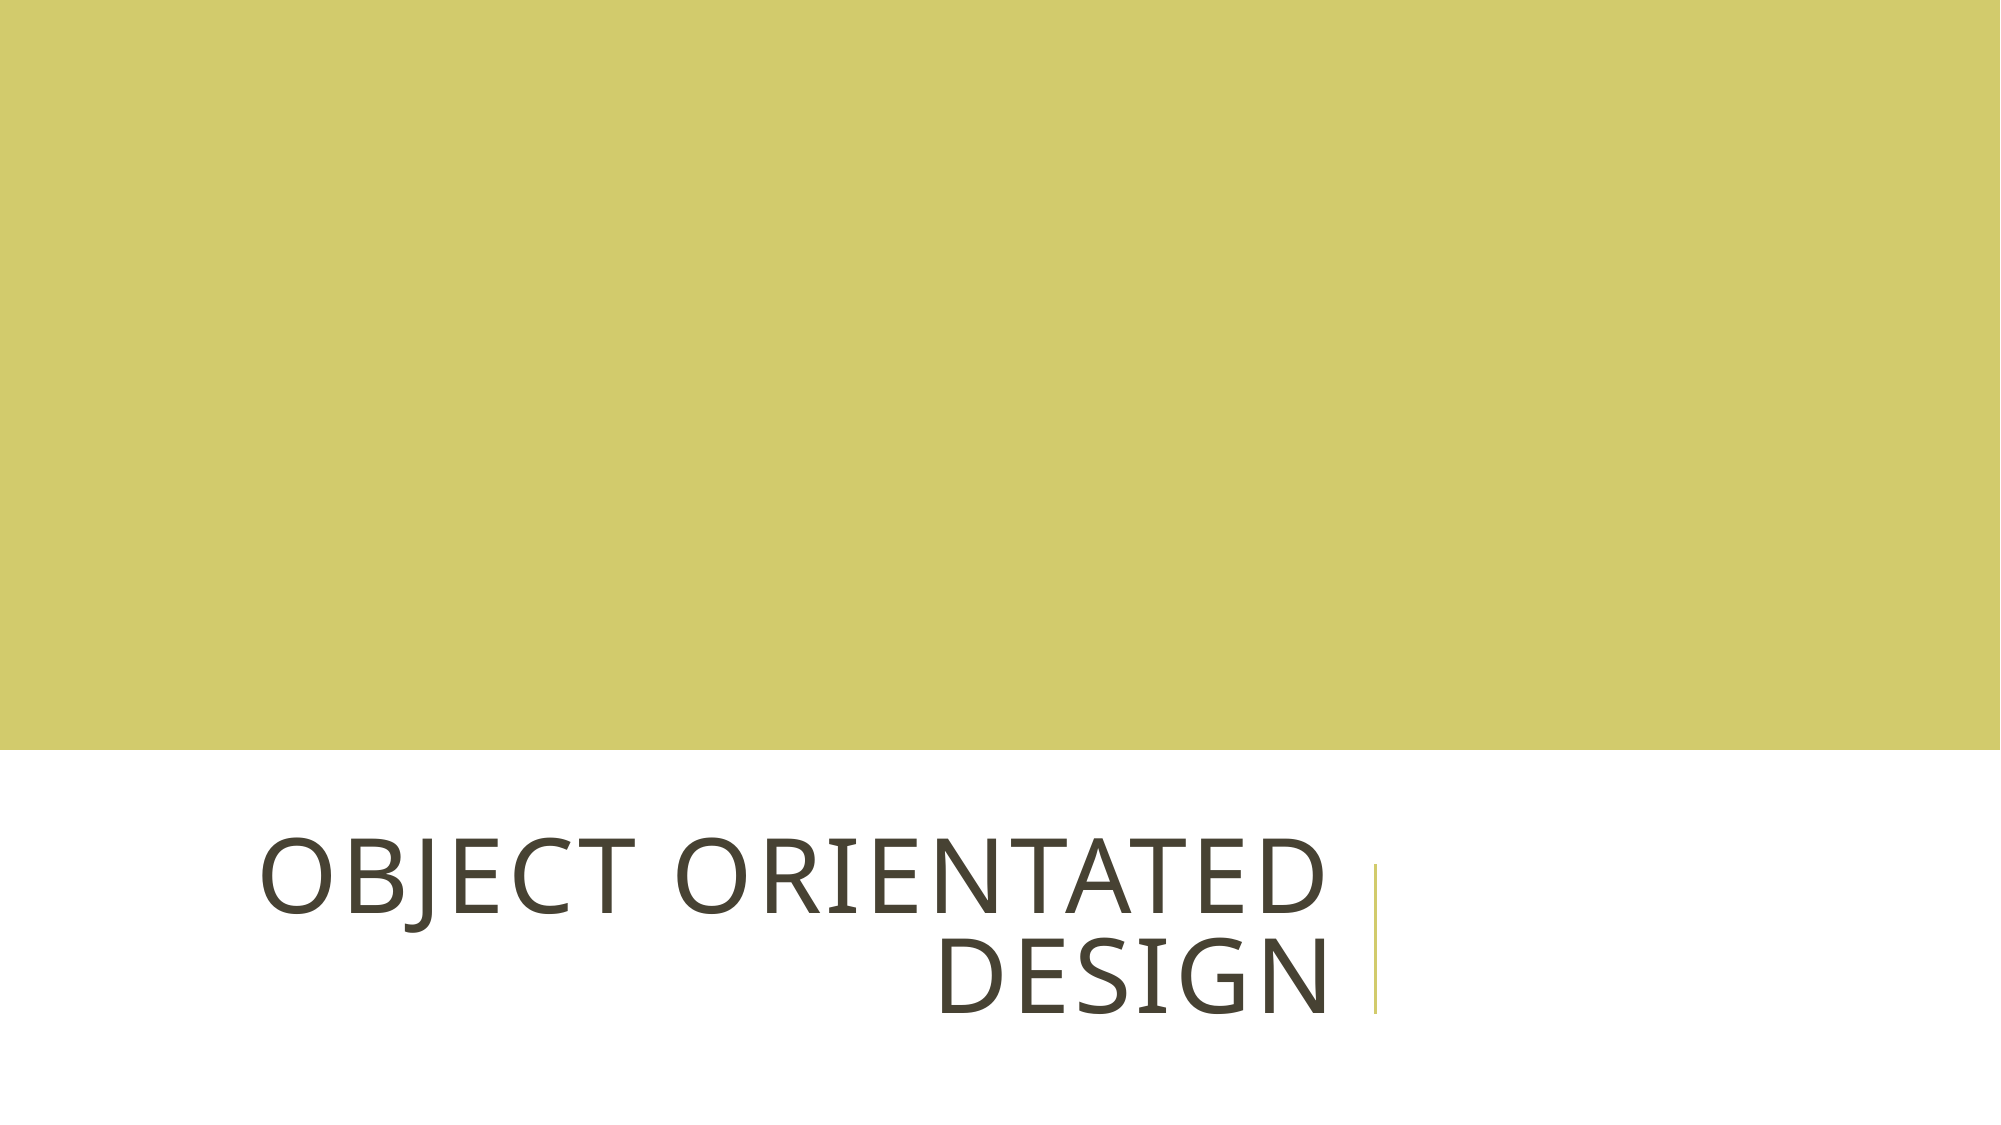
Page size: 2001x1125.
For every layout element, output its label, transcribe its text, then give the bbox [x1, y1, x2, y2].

title Object orientated design [75, 813, 1350, 1054]
